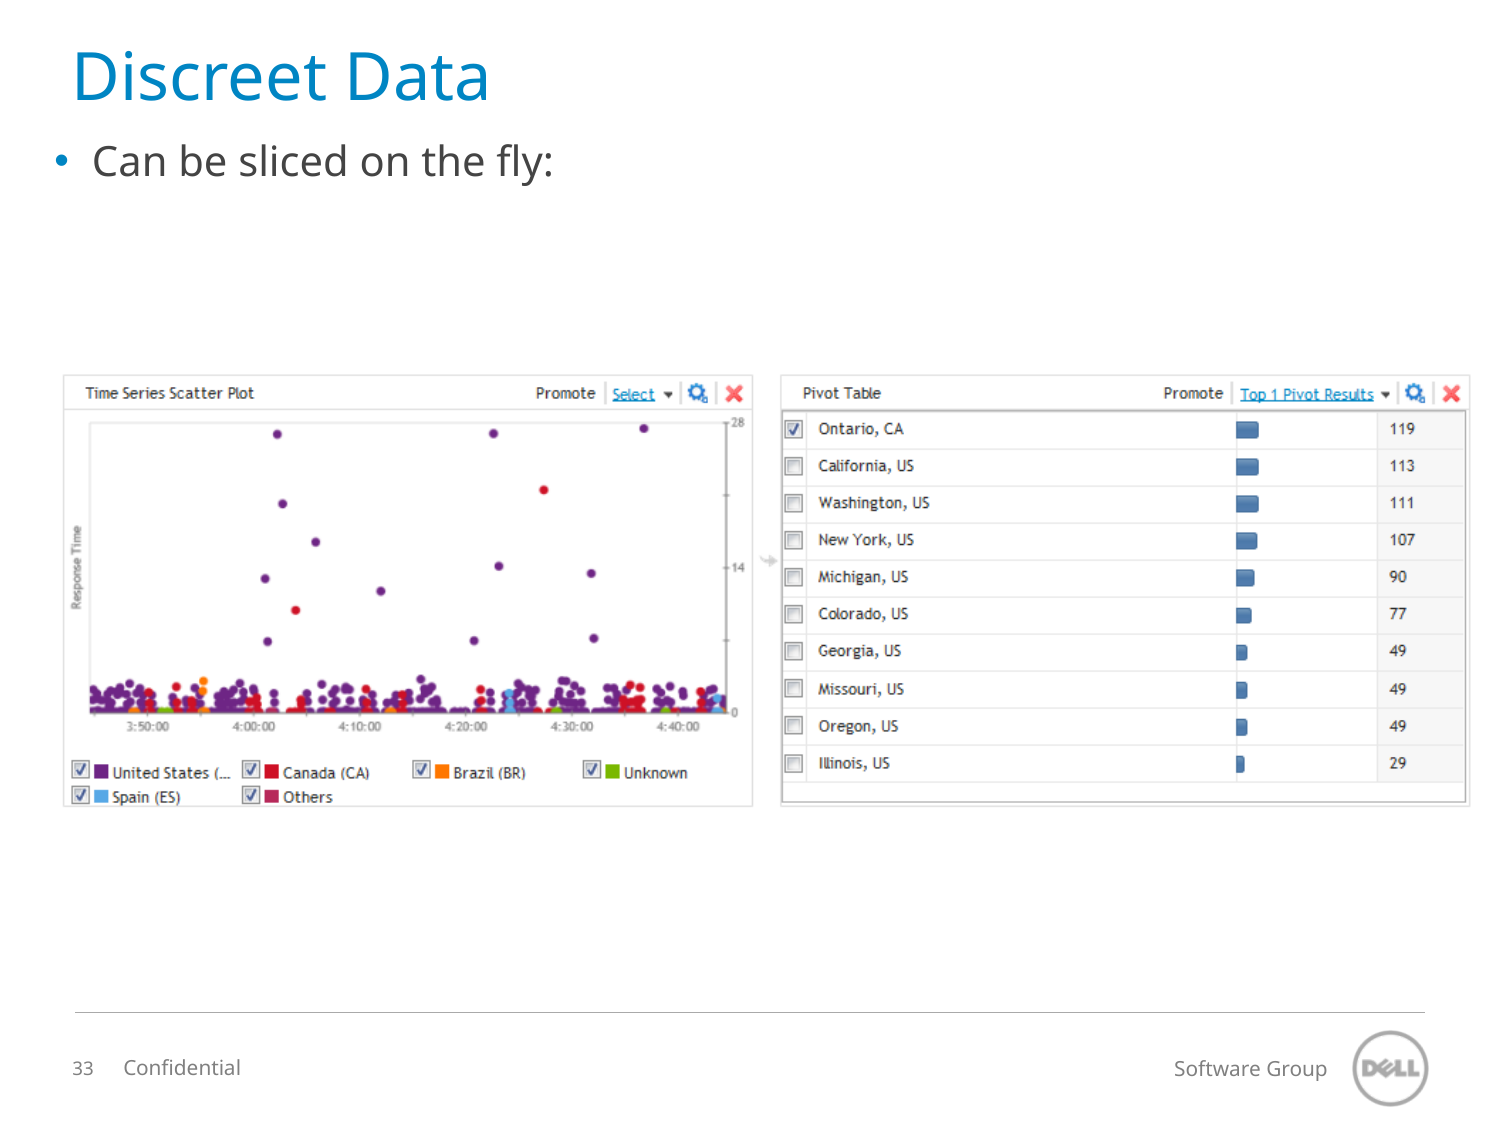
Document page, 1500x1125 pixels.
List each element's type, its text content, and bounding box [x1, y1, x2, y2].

list Can be sliced on the fly: [54, 139, 1405, 186]
title Discreet Data [71, 42, 1426, 116]
picture [55, 369, 1482, 820]
picture [1343, 1021, 1438, 1116]
